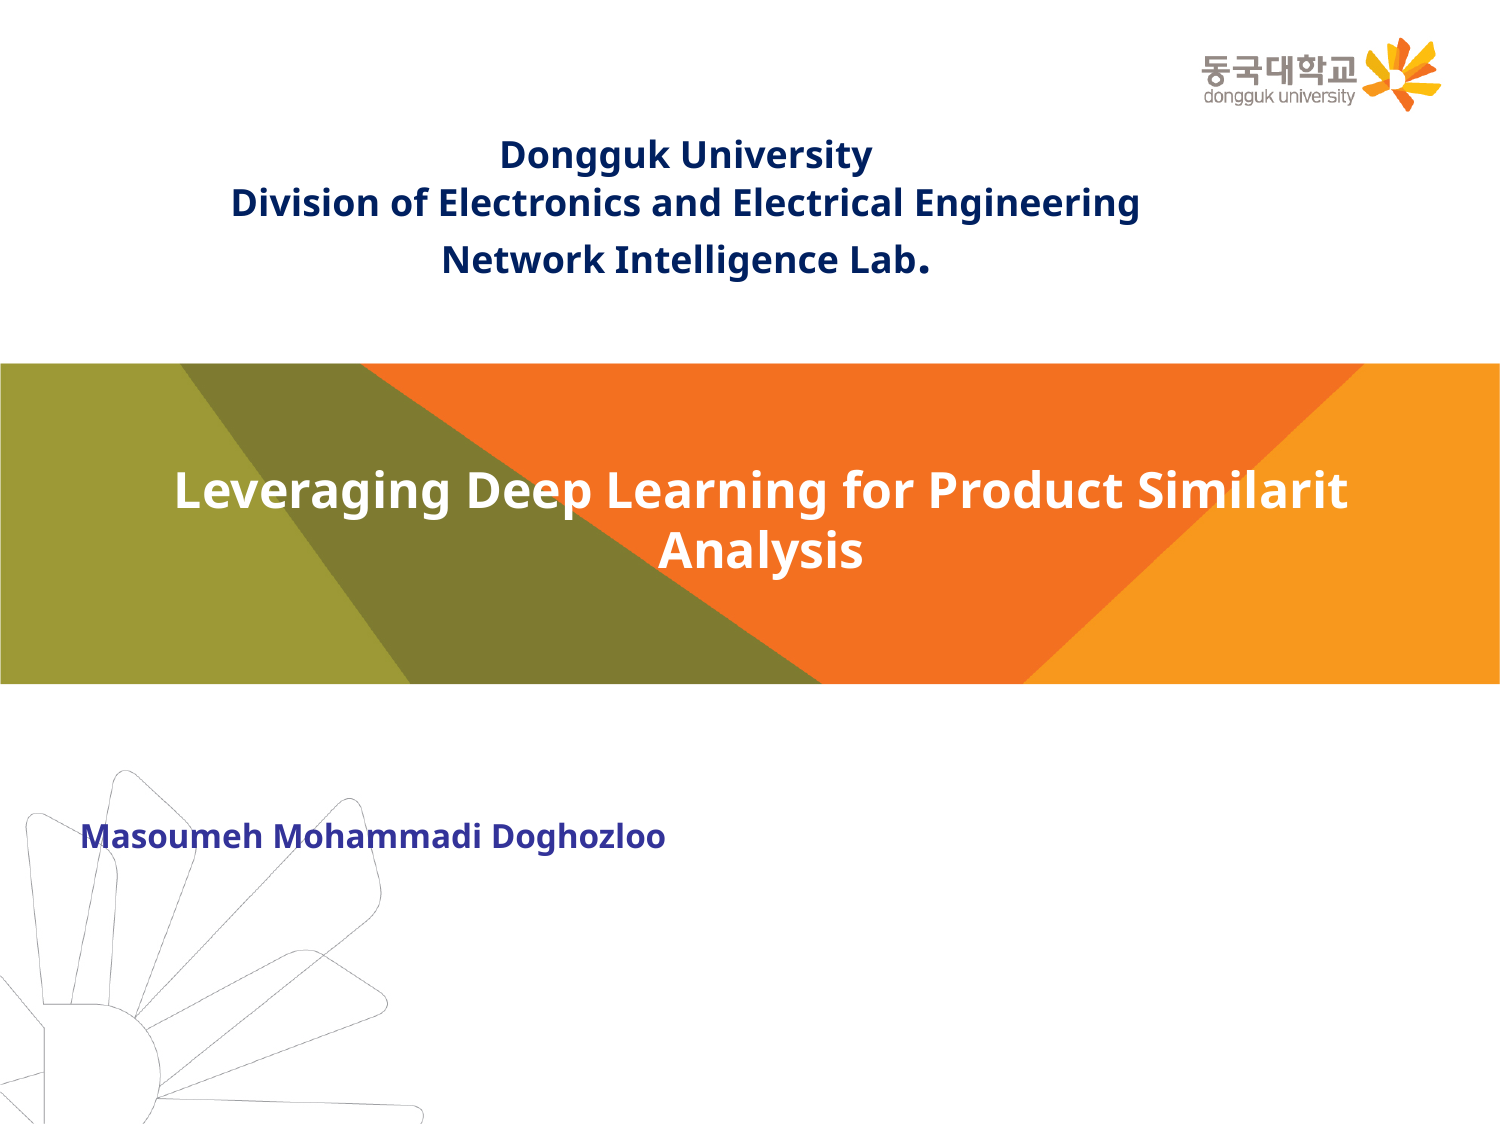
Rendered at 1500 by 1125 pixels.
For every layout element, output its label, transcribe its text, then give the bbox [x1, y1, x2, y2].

text_box Dongguk University Division of Electronics and Electrical Engineering Network Intelligence Lab. [101, 123, 1271, 291]
text_box Masoumeh Mohammadi Doghozloo [64, 617, 1483, 1104]
picture [0, 0, 1500, 1124]
title Leveraging Deep Learning for Product Similarit Analysis [52, 432, 1471, 674]
